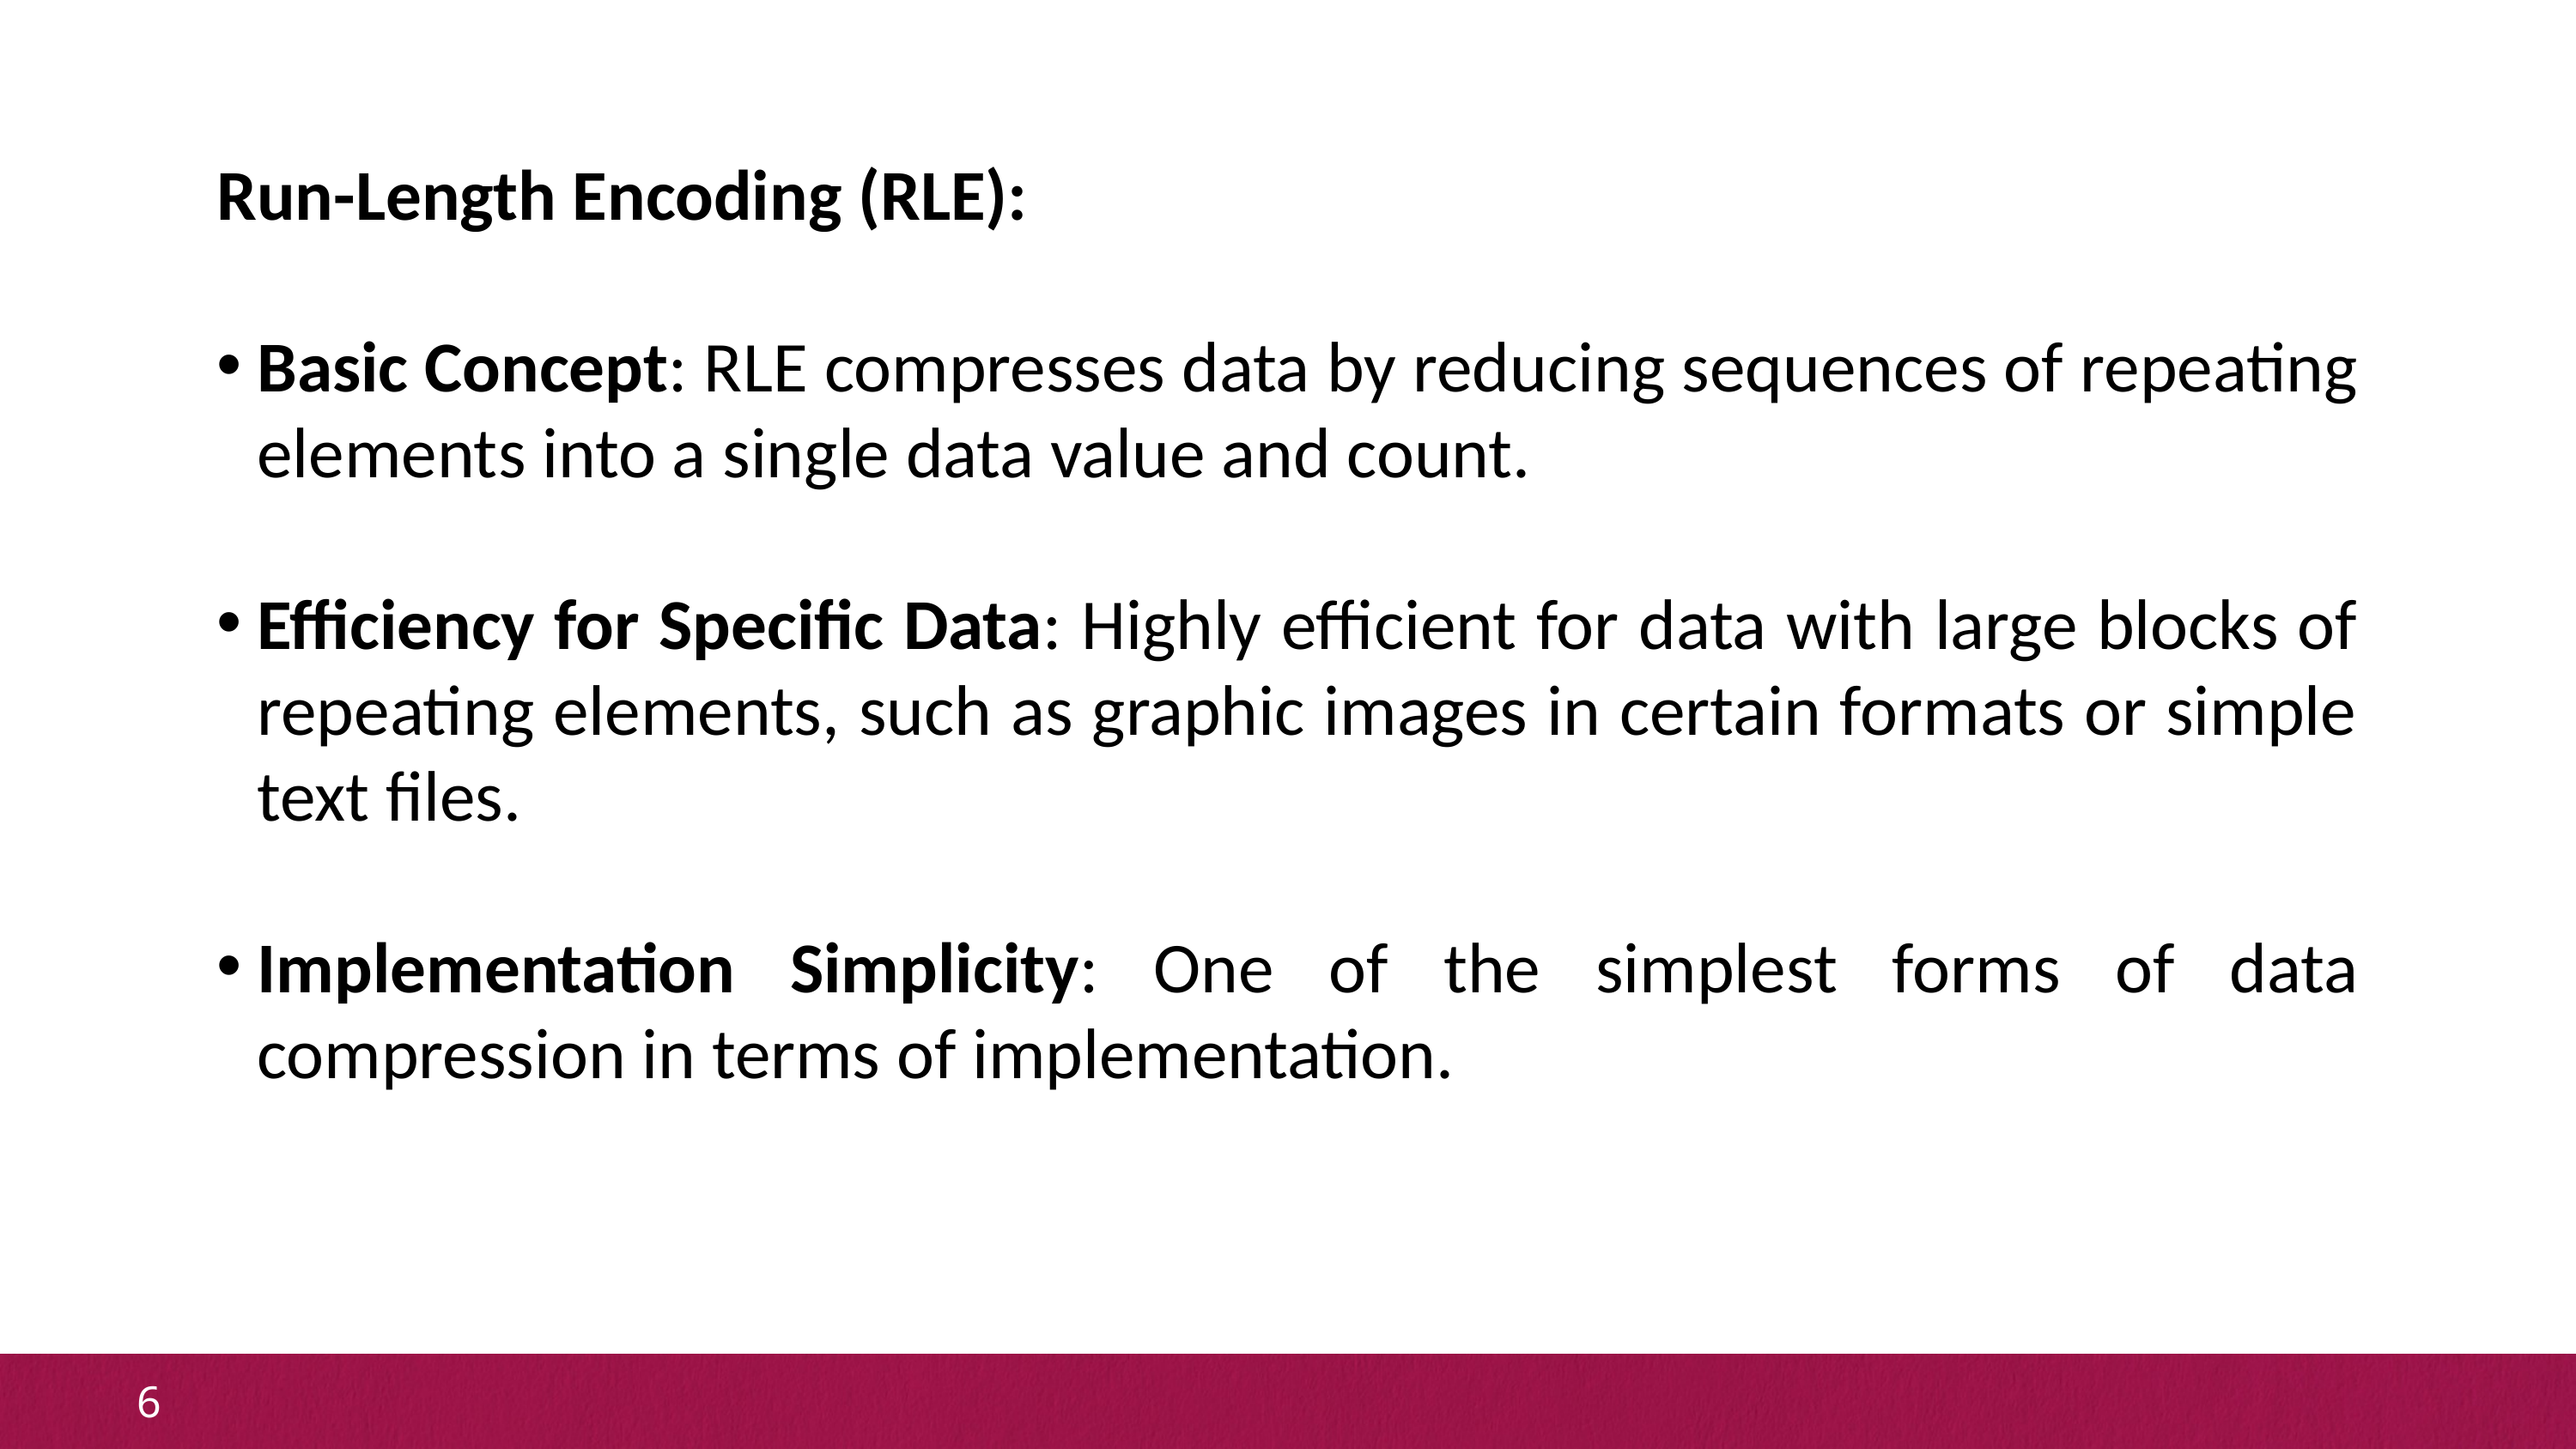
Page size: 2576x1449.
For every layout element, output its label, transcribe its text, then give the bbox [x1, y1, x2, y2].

text_box 6 [135, 1374, 162, 1427]
text_box Run-Length Encoding (RLE): Basic Concept: RLE compresses data by reducing sequences of repeating elements into a single data value and count. Efficiency for Specific Data: Highly efficient for data with large blocks of repeating elements, such as graphic images in certain formats or simple text files. Implementation Simplicity: One of the simplest forms of data compression in terms of implementation. [204, 142, 2372, 1271]
picture [0, 1354, 2576, 1449]
